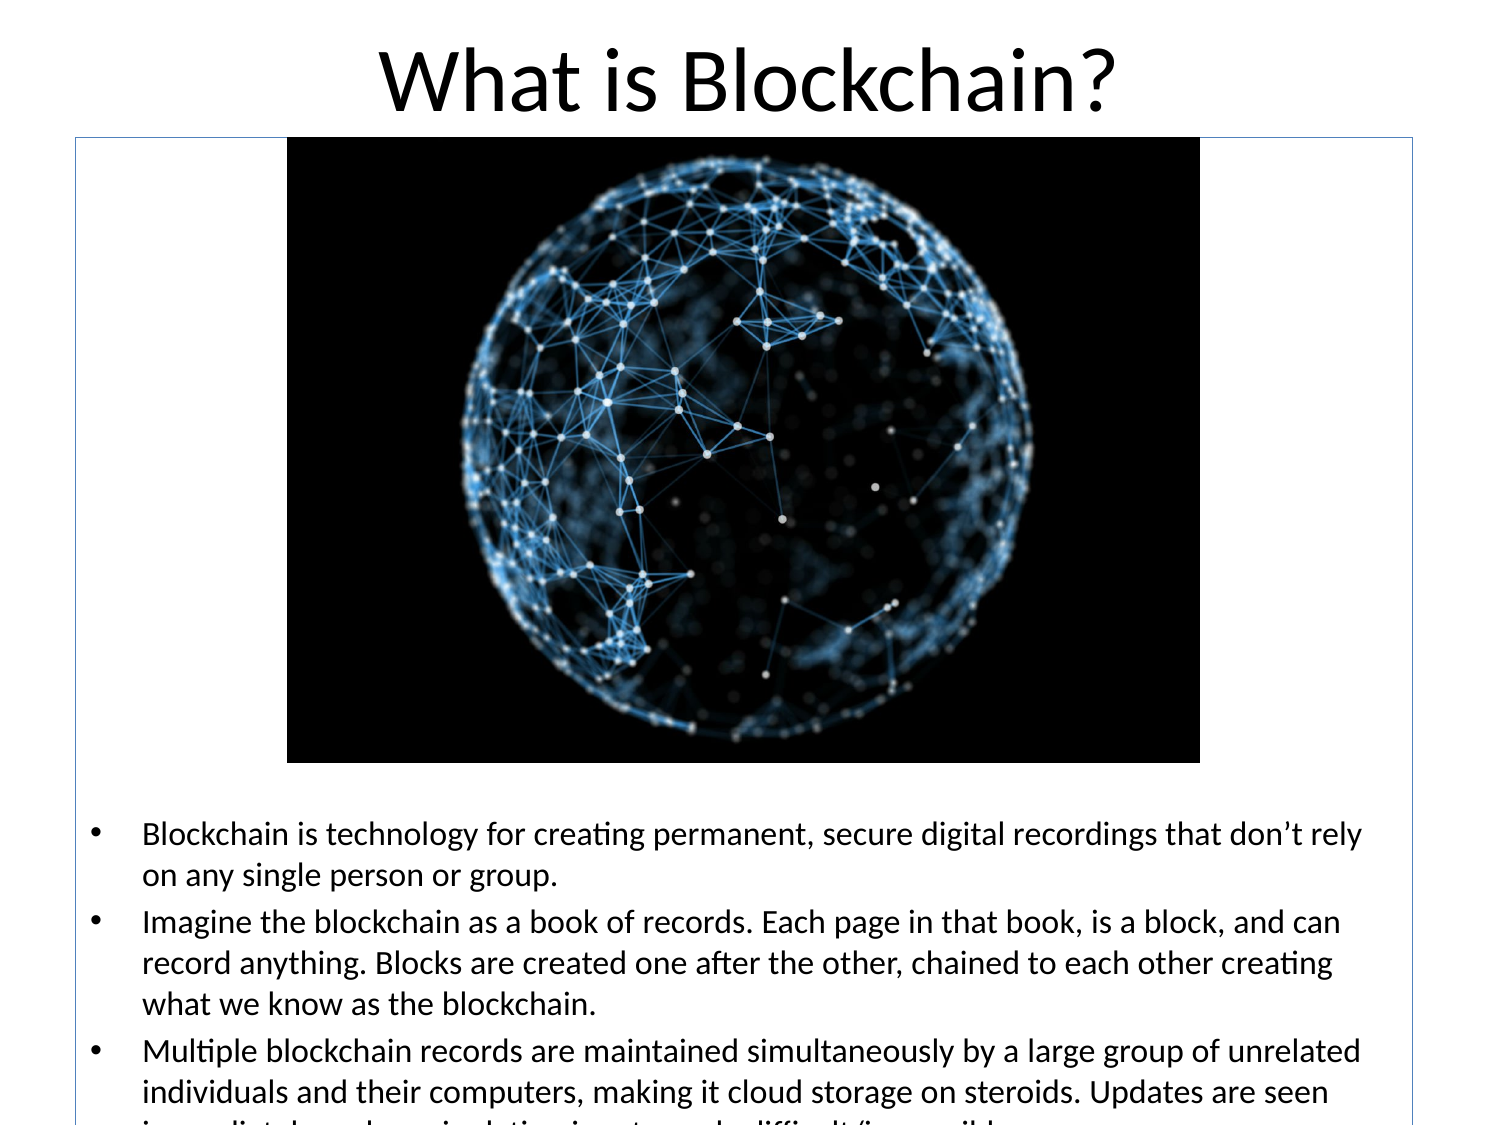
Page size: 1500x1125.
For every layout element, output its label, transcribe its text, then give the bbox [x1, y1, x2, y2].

picture [287, 137, 1201, 763]
title What is Blockchain? [75, 0, 1425, 150]
list Blockchain is technology for creating permanent, secure digital recordings that don’t rely on any single person or group. Imagine the blockchain as a book of records. Each page in that book, is a block, and can record anything. Blocks are created one after the other, chained to each other creating what we know as the blockchain. Multiple blockchain records are maintained simultaneously by a large group of unrelated individuals and their computers, making it cloud storage on steroids. Updates are seen immediately and manipulation is extremely difficult/impossible. [75, 137, 1413, 1125]
